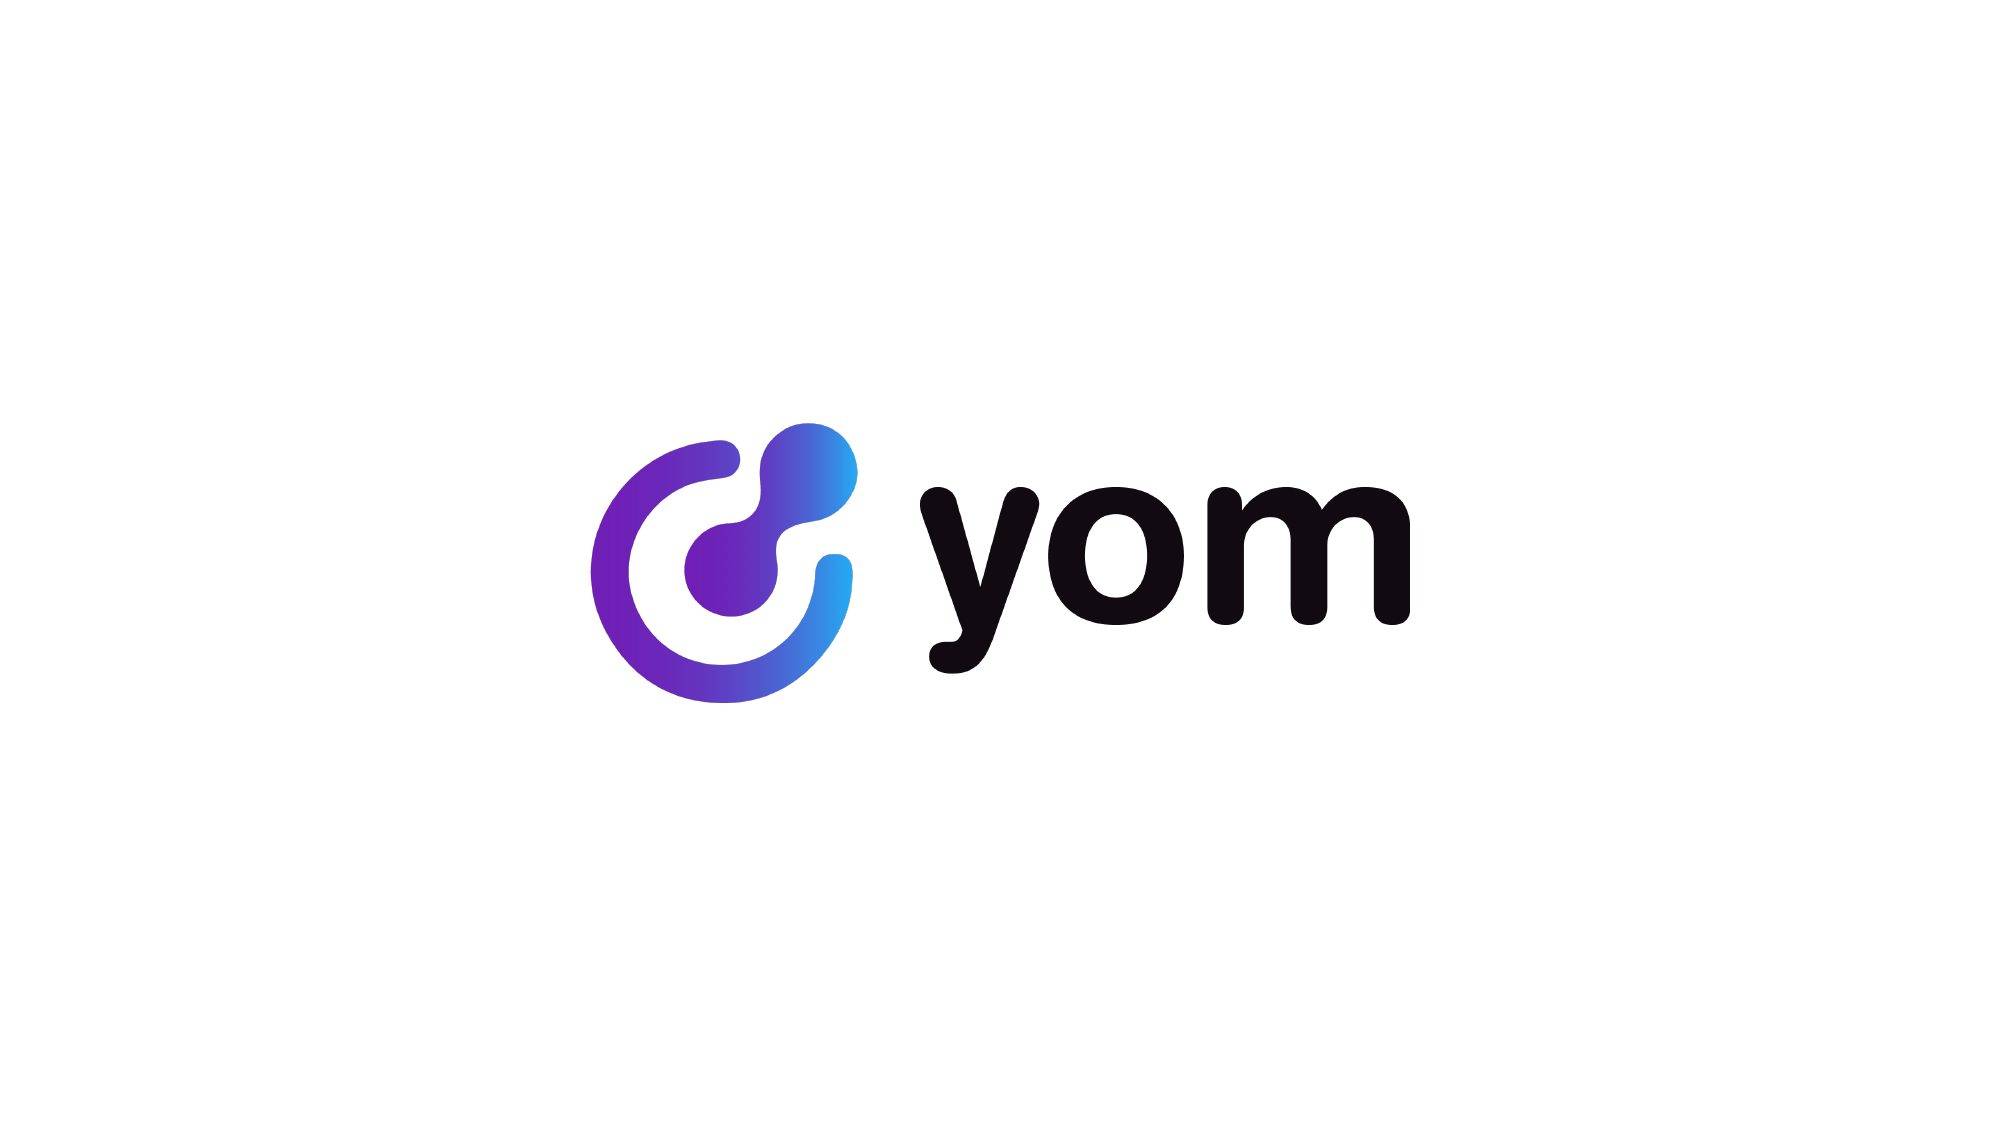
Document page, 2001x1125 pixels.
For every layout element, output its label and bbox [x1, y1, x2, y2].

picture [589, 421, 1411, 704]
